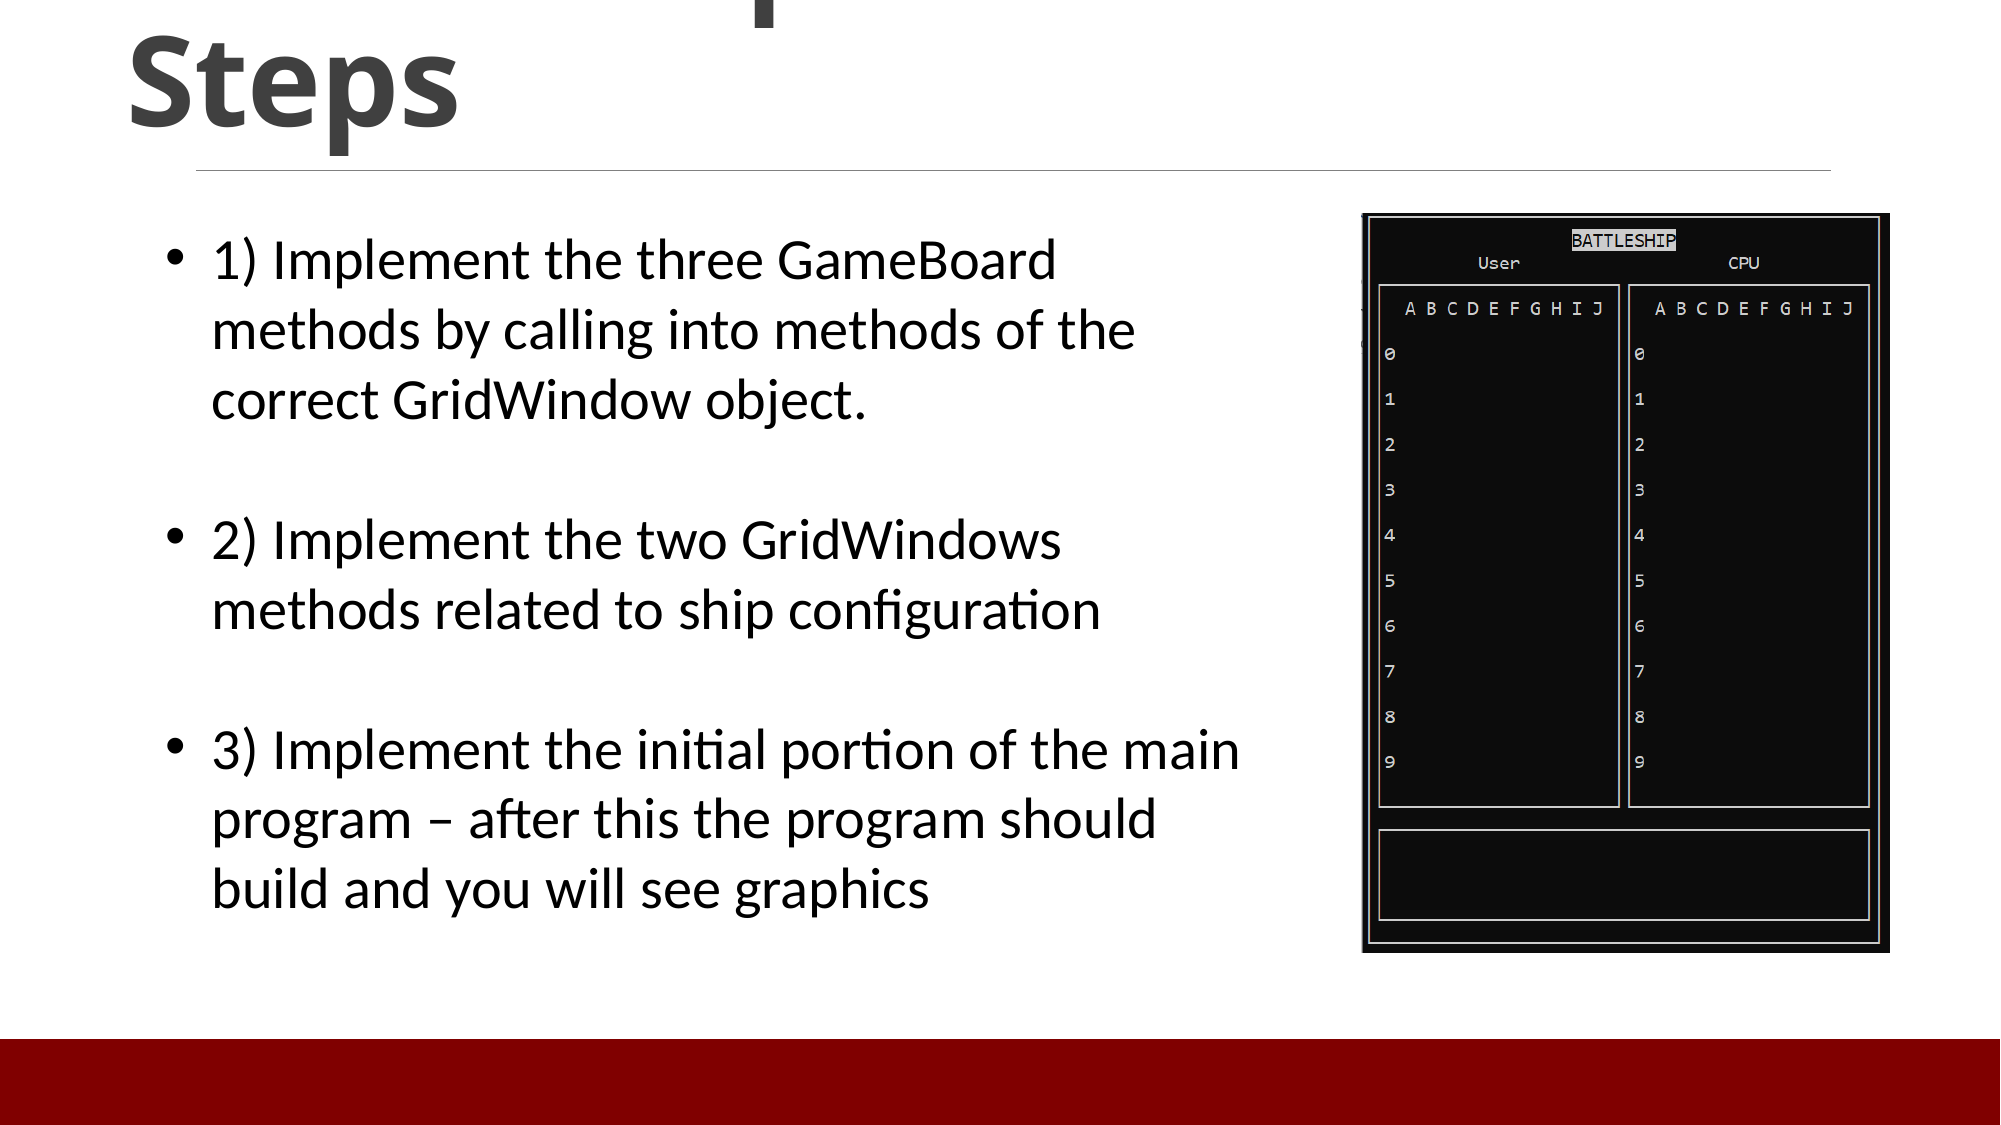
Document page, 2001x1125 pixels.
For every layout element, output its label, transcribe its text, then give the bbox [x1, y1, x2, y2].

text_box 1) Implement the three GameBoard methods by calling into methods of the correct GridWindow object. 2) Implement the two GridWindows methods related to ship configuration 3) Implement the initial portion of the main program – after this the program should build and you will see graphics [150, 213, 1259, 928]
picture [1361, 212, 1890, 954]
title Lab 6 – Implementation Steps [111, 42, 1961, 160]
